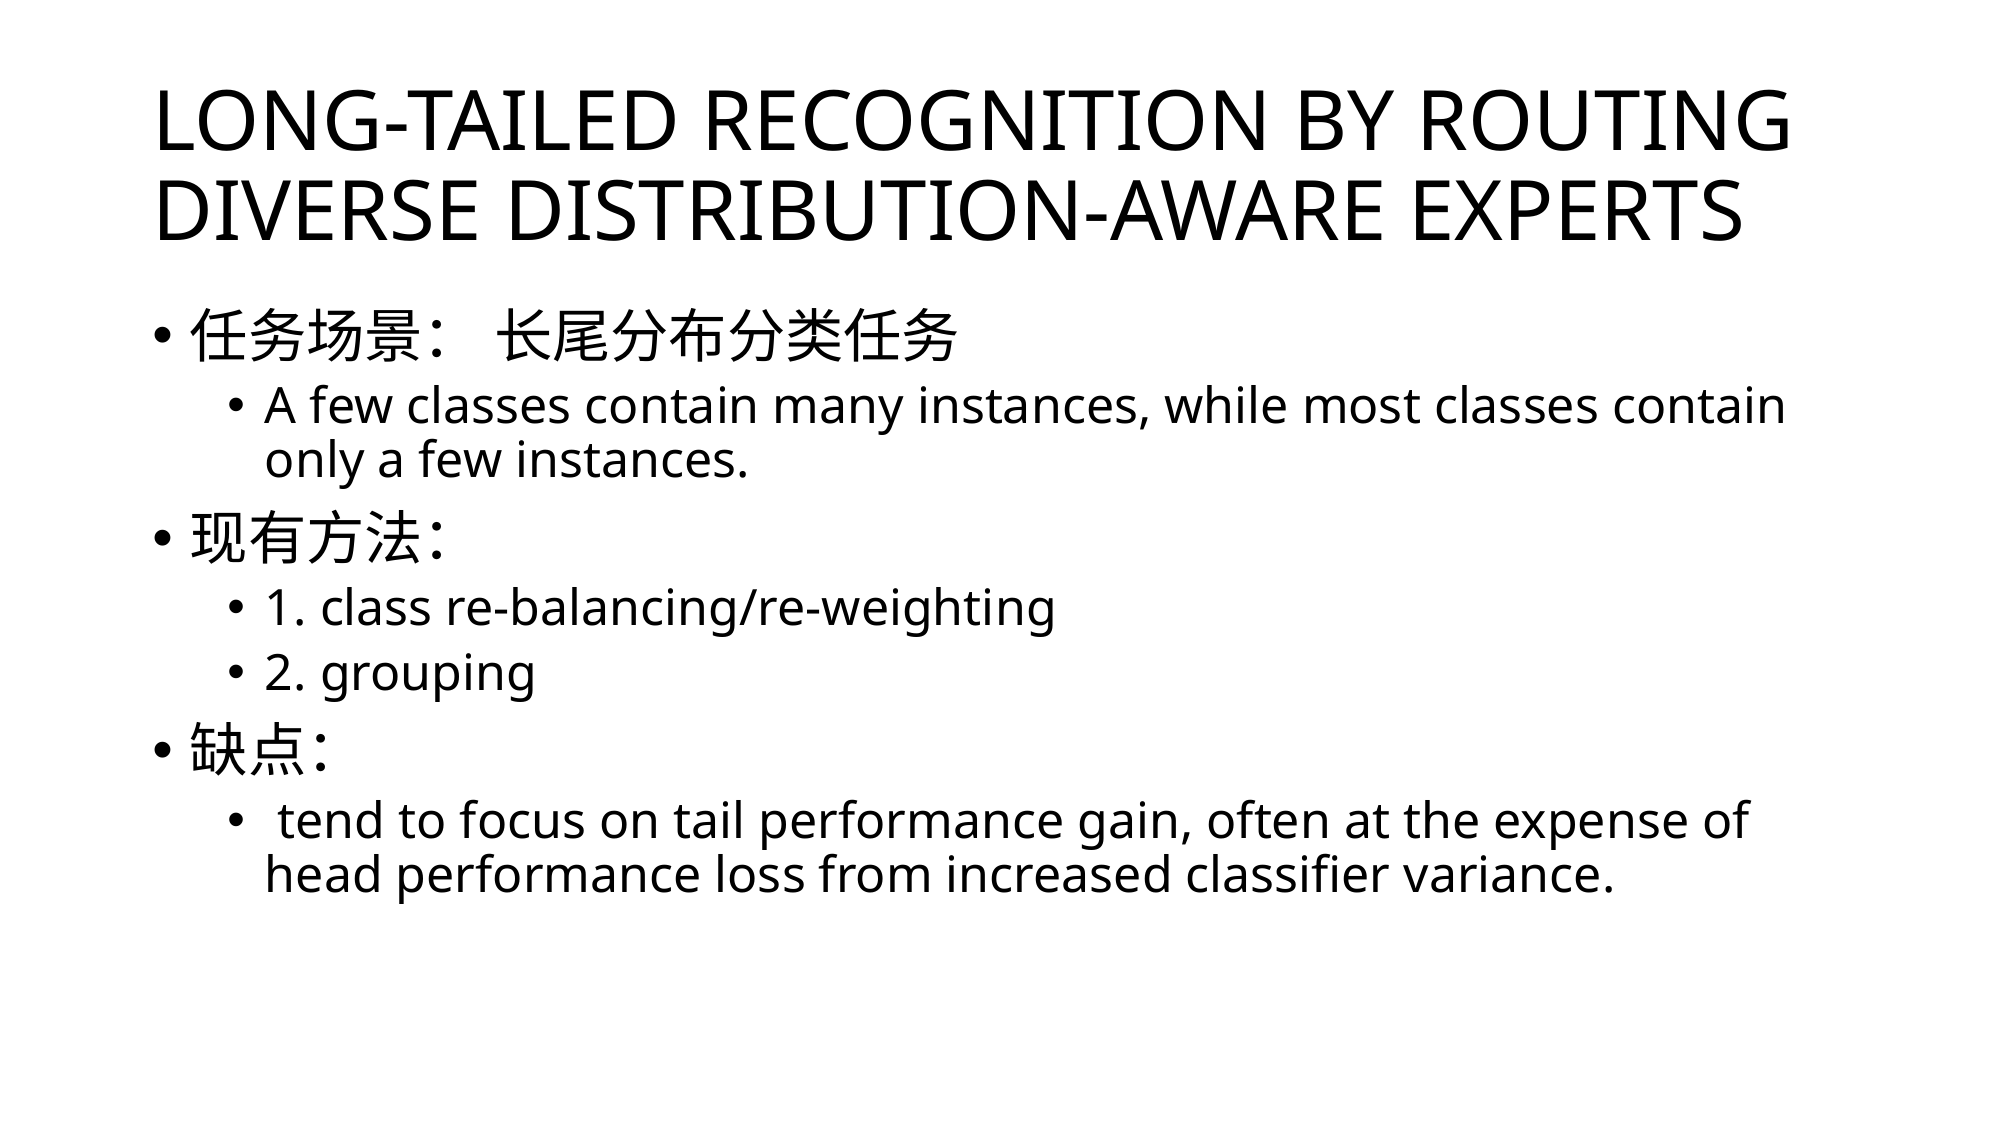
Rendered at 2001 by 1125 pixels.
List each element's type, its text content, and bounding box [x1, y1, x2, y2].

title LONG-TAILED RECOGNITION BY ROUTING DIVERSE DISTRIBUTION-AWARE EXPERTS [137, 59, 1863, 278]
list 任务场景： 长尾分布分类任务 A few classes contain many instances, while most classes contain only a few instances. 现有方法： 1. class re-balancing/re-weighting 2. grouping 缺点： tend to focus on tail performance gain, often at the expense of head performance loss from increased classifier variance. [137, 299, 1863, 1014]
